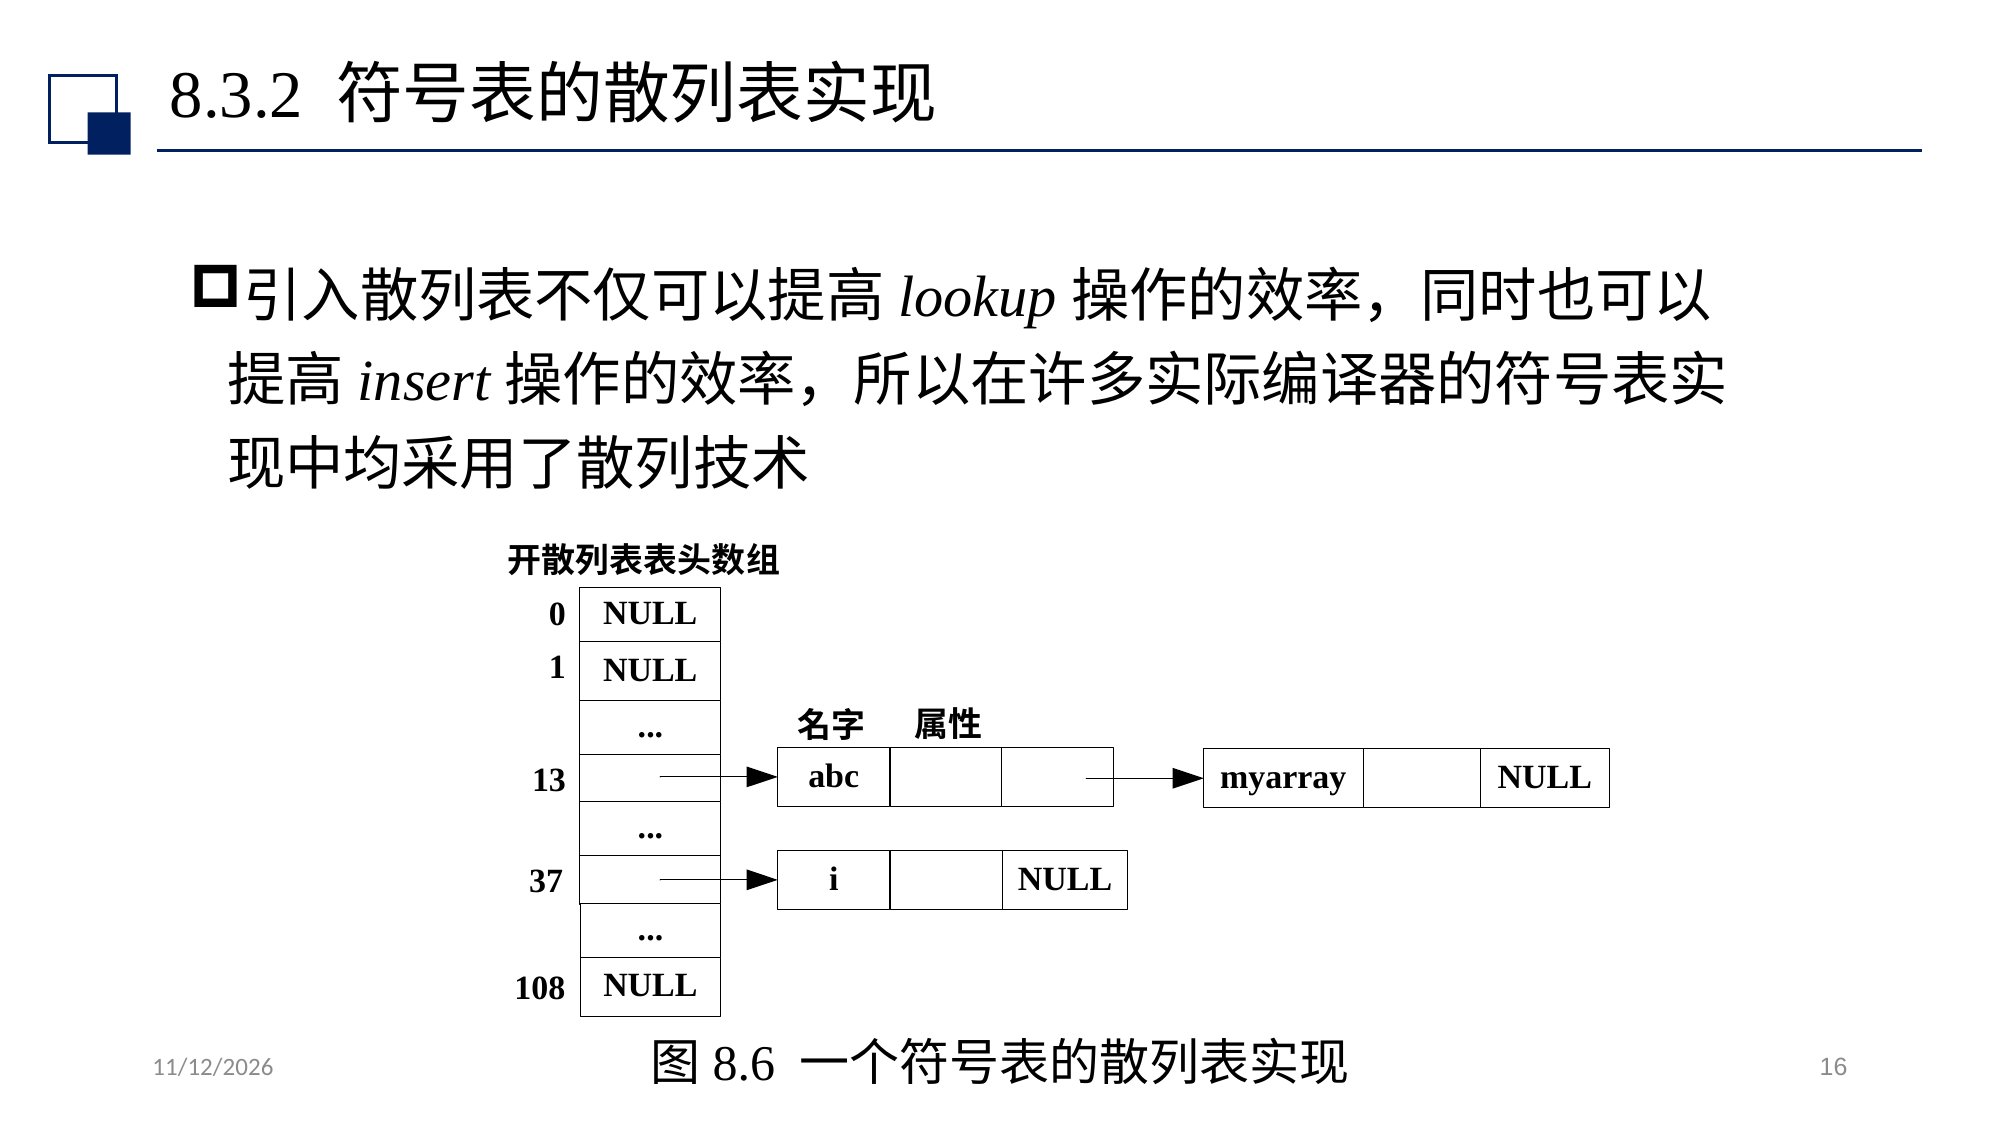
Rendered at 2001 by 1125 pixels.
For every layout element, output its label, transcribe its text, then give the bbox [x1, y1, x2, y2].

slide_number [137, 1042, 588, 1103]
list 引入散列表不仅可以提高lookup操作的效率，同时也可以提高insert操作的效率，所以在许多实际编译器的符号表实现中均采用了散列技术 [174, 236, 1780, 914]
text_box [249, 369, 281, 445]
slide_number 16 [1412, 1042, 1863, 1103]
text_box 图8.6 一个符号表的散列表实现 [635, 1024, 1365, 1098]
title 8.3.2 符号表的散列表实现 [154, 50, 1880, 143]
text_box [481, 527, 1615, 1024]
